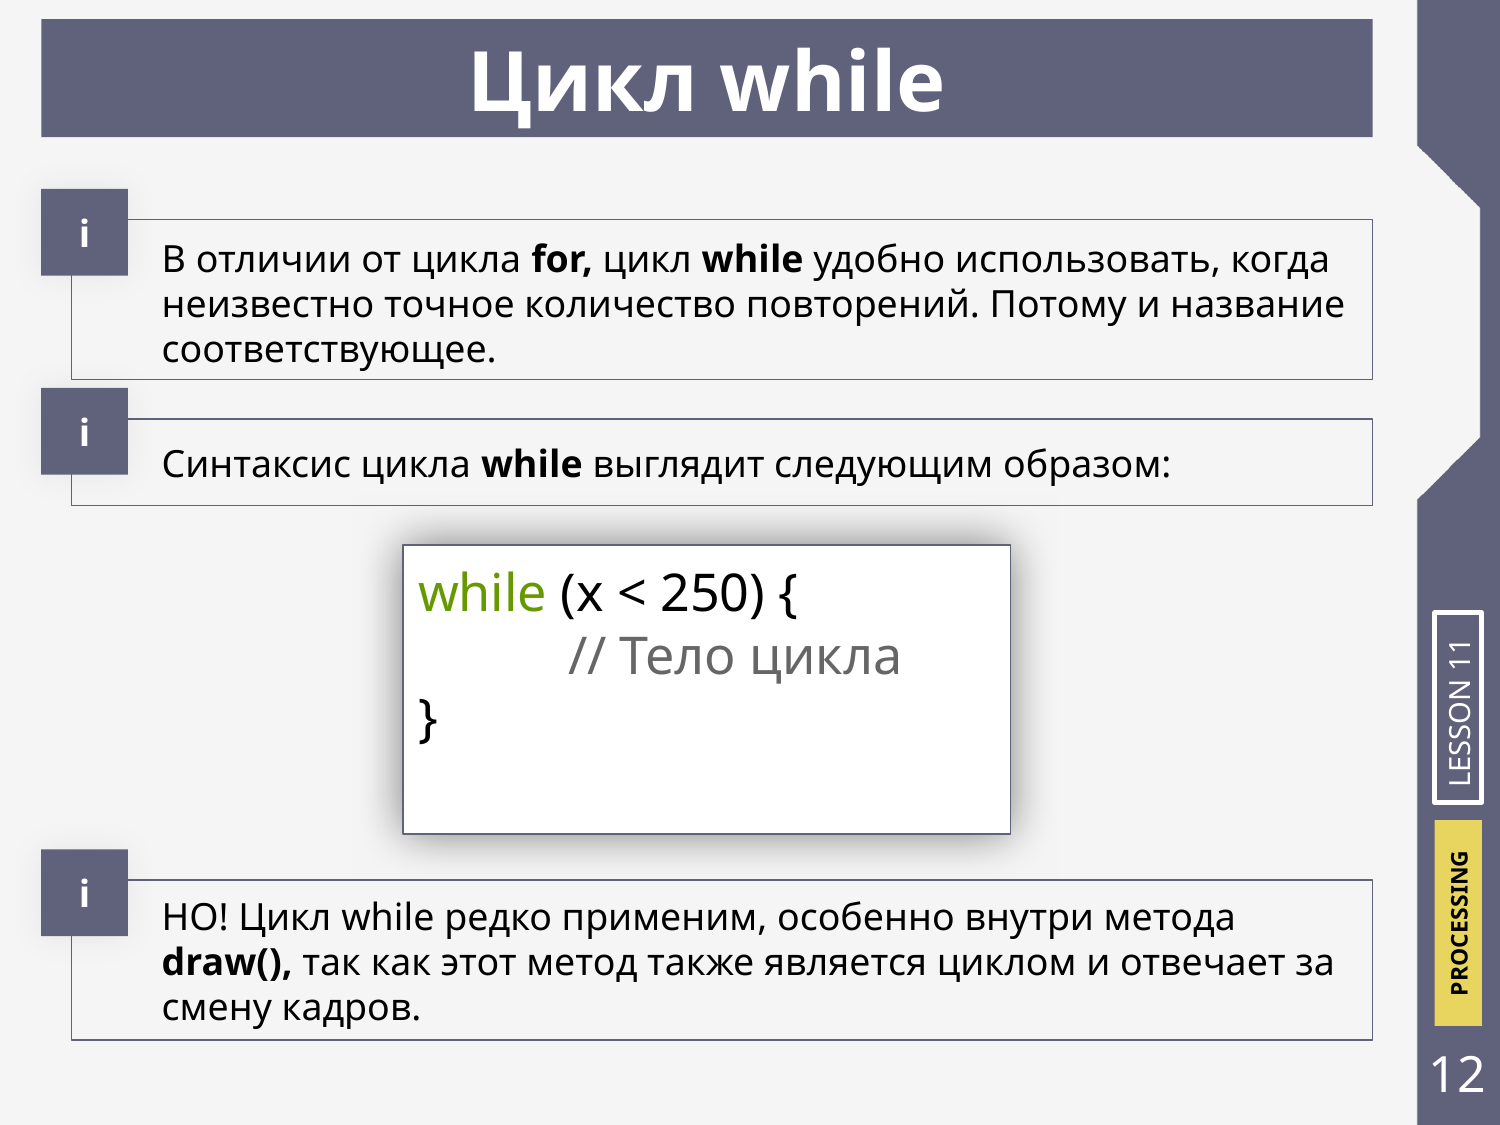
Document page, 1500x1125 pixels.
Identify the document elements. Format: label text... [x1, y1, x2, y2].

text_box НО! Цикл while редко применим, особенно внутри метода draw(), так как этот метод также является циклом и отвечает за смену кадров. [71, 880, 1373, 1041]
text_box і [41, 849, 128, 937]
text_box Цикл while [41, 19, 1373, 138]
text_box while (x < 250) { // Тело цикла } [403, 544, 1011, 834]
picture [0, 0, 1500, 1125]
text_box В отличии от цикла for, цикл while удобно использовать, когда неизвестно точное количество повторений. Потому и название соответствующее. [71, 219, 1373, 380]
text_box LESSON 11 [1434, 612, 1482, 803]
text_box ‹#› [1401, 1029, 1500, 1125]
text_box і [41, 188, 128, 276]
text_box і [41, 387, 128, 475]
text_box Синтаксис цикла while выглядит следующим образом: [71, 418, 1373, 506]
